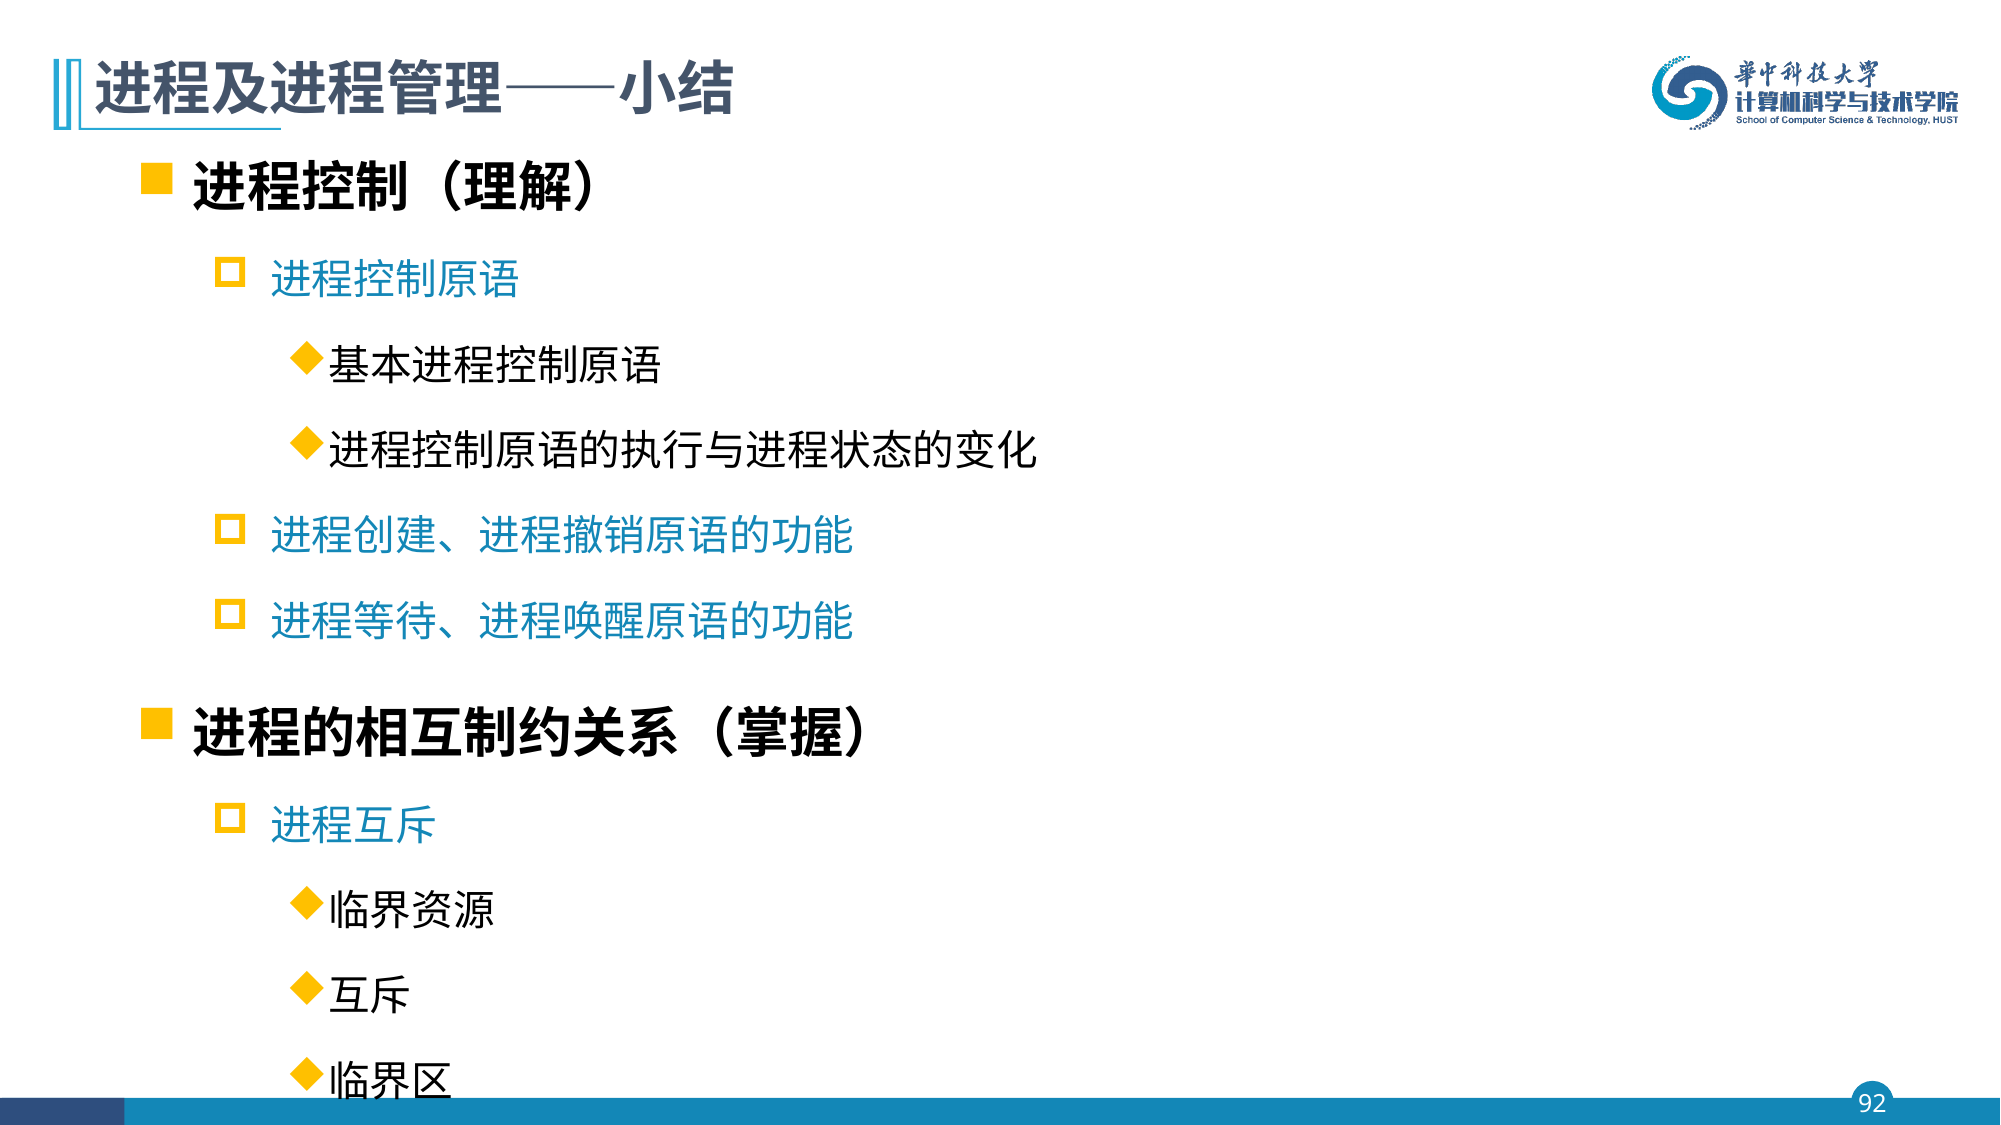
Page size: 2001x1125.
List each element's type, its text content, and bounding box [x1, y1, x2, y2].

picture [1653, 56, 1678, 79]
picture [1653, 101, 1661, 112]
picture [1662, 56, 1958, 112]
list 进程控制（理解） 进程控制原语 基本进程控制原语 进程控制原语的执行与进程状态的变化 进程创建、进程撤销原语的功能 进程等待、进程唤醒原语的功能 进程的相互制约关系（掌握） 进程互斥 临界资源 互斥 临界区 [121, 112, 1975, 1074]
title 进程及进程管理——小结 [80, 51, 1653, 137]
